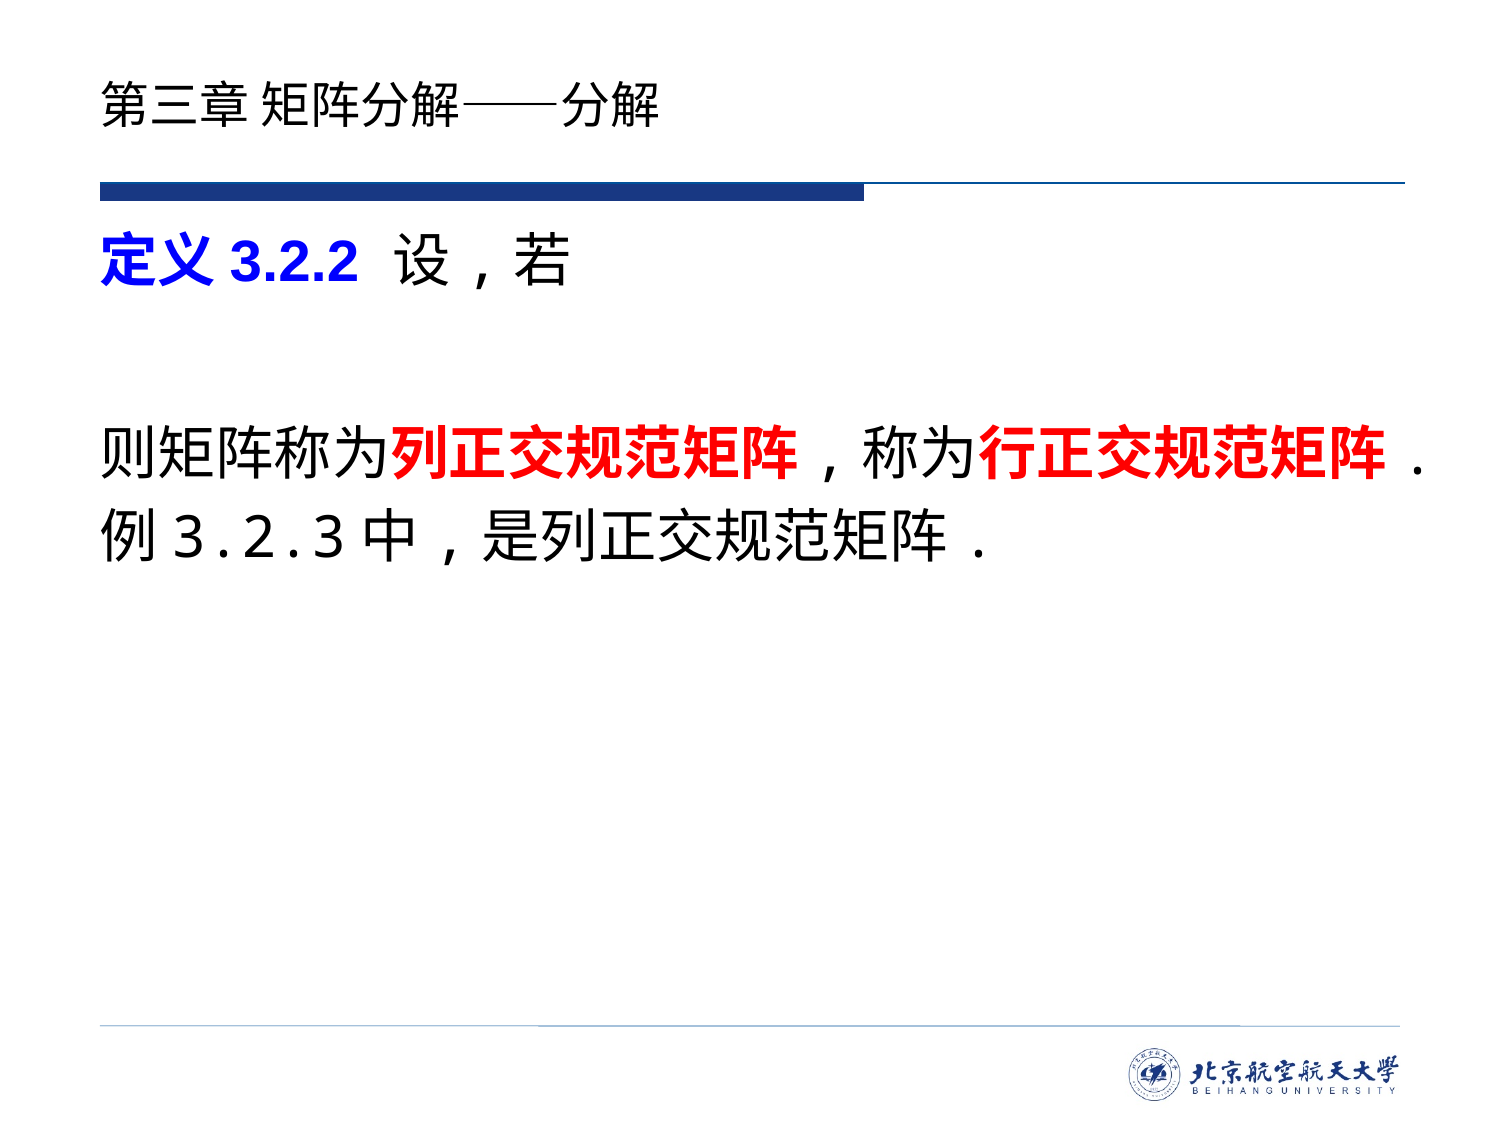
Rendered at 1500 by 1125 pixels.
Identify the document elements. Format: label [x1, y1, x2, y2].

picture [1114, 1041, 1412, 1108]
